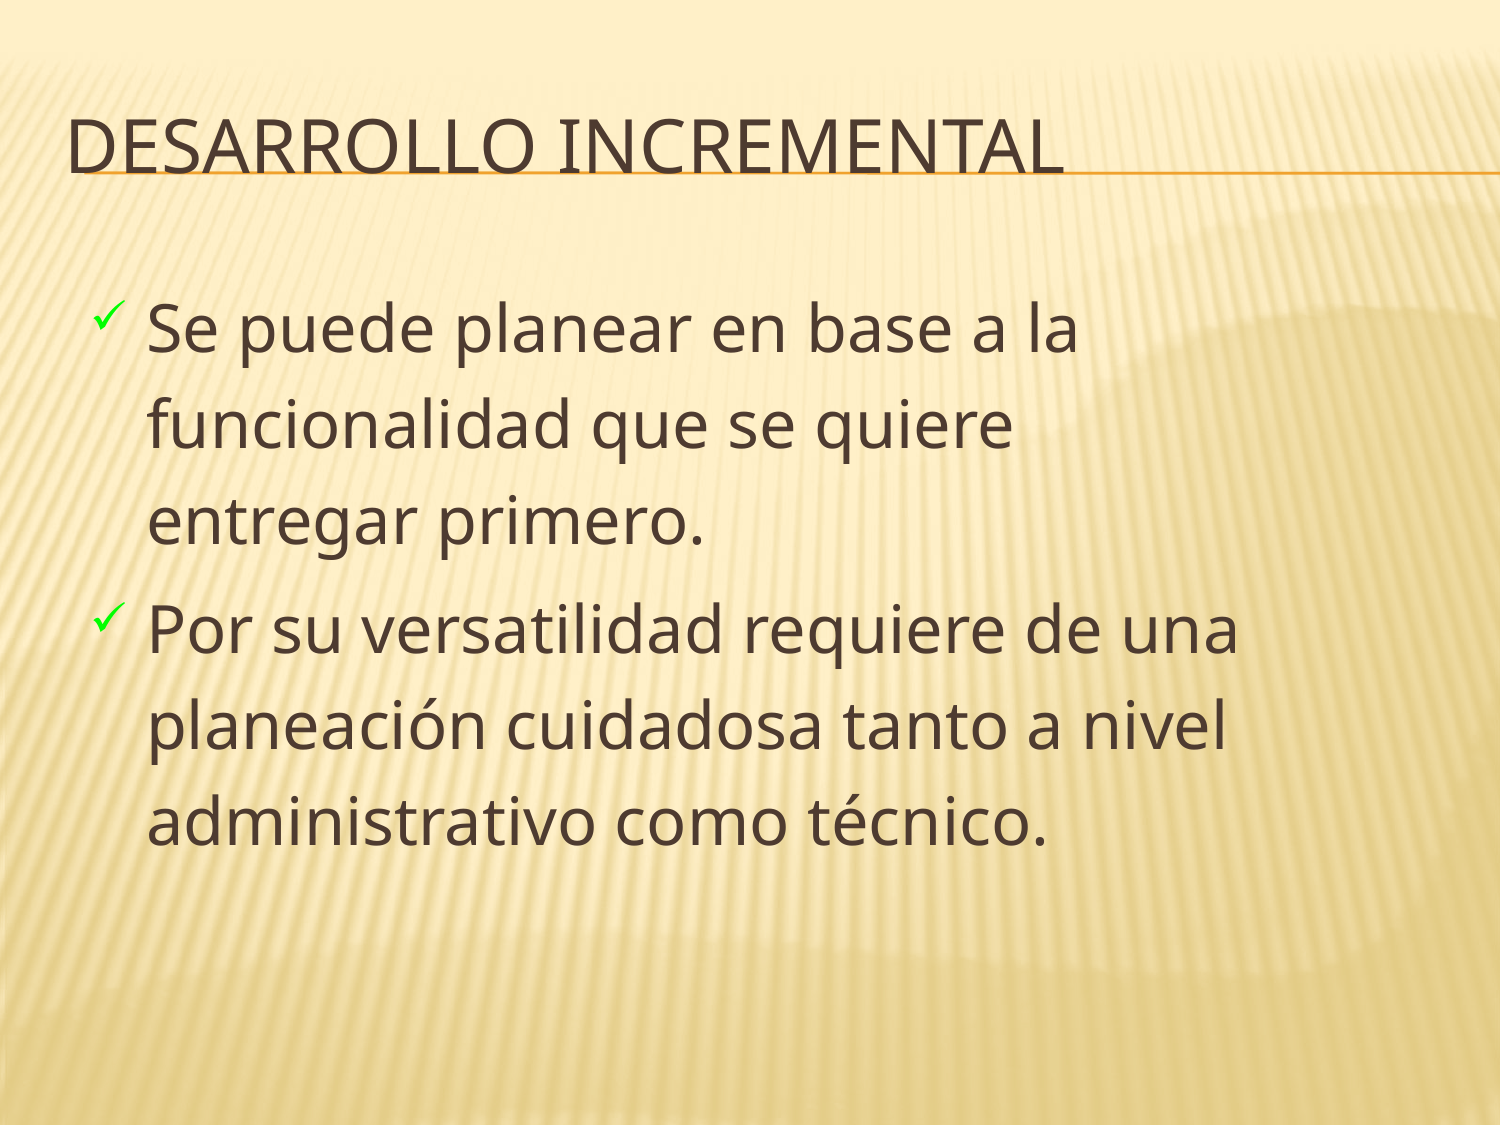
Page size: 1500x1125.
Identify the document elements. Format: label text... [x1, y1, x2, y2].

list Se puede planear en base a la funcionalidad que se quiere entregar primero. Por su versatilidad requiere de una planeación cuidadosa tanto a nivel administrativo como técnico. [75, 262, 1300, 1062]
title Desarrollo Incremental [50, 75, 1475, 213]
